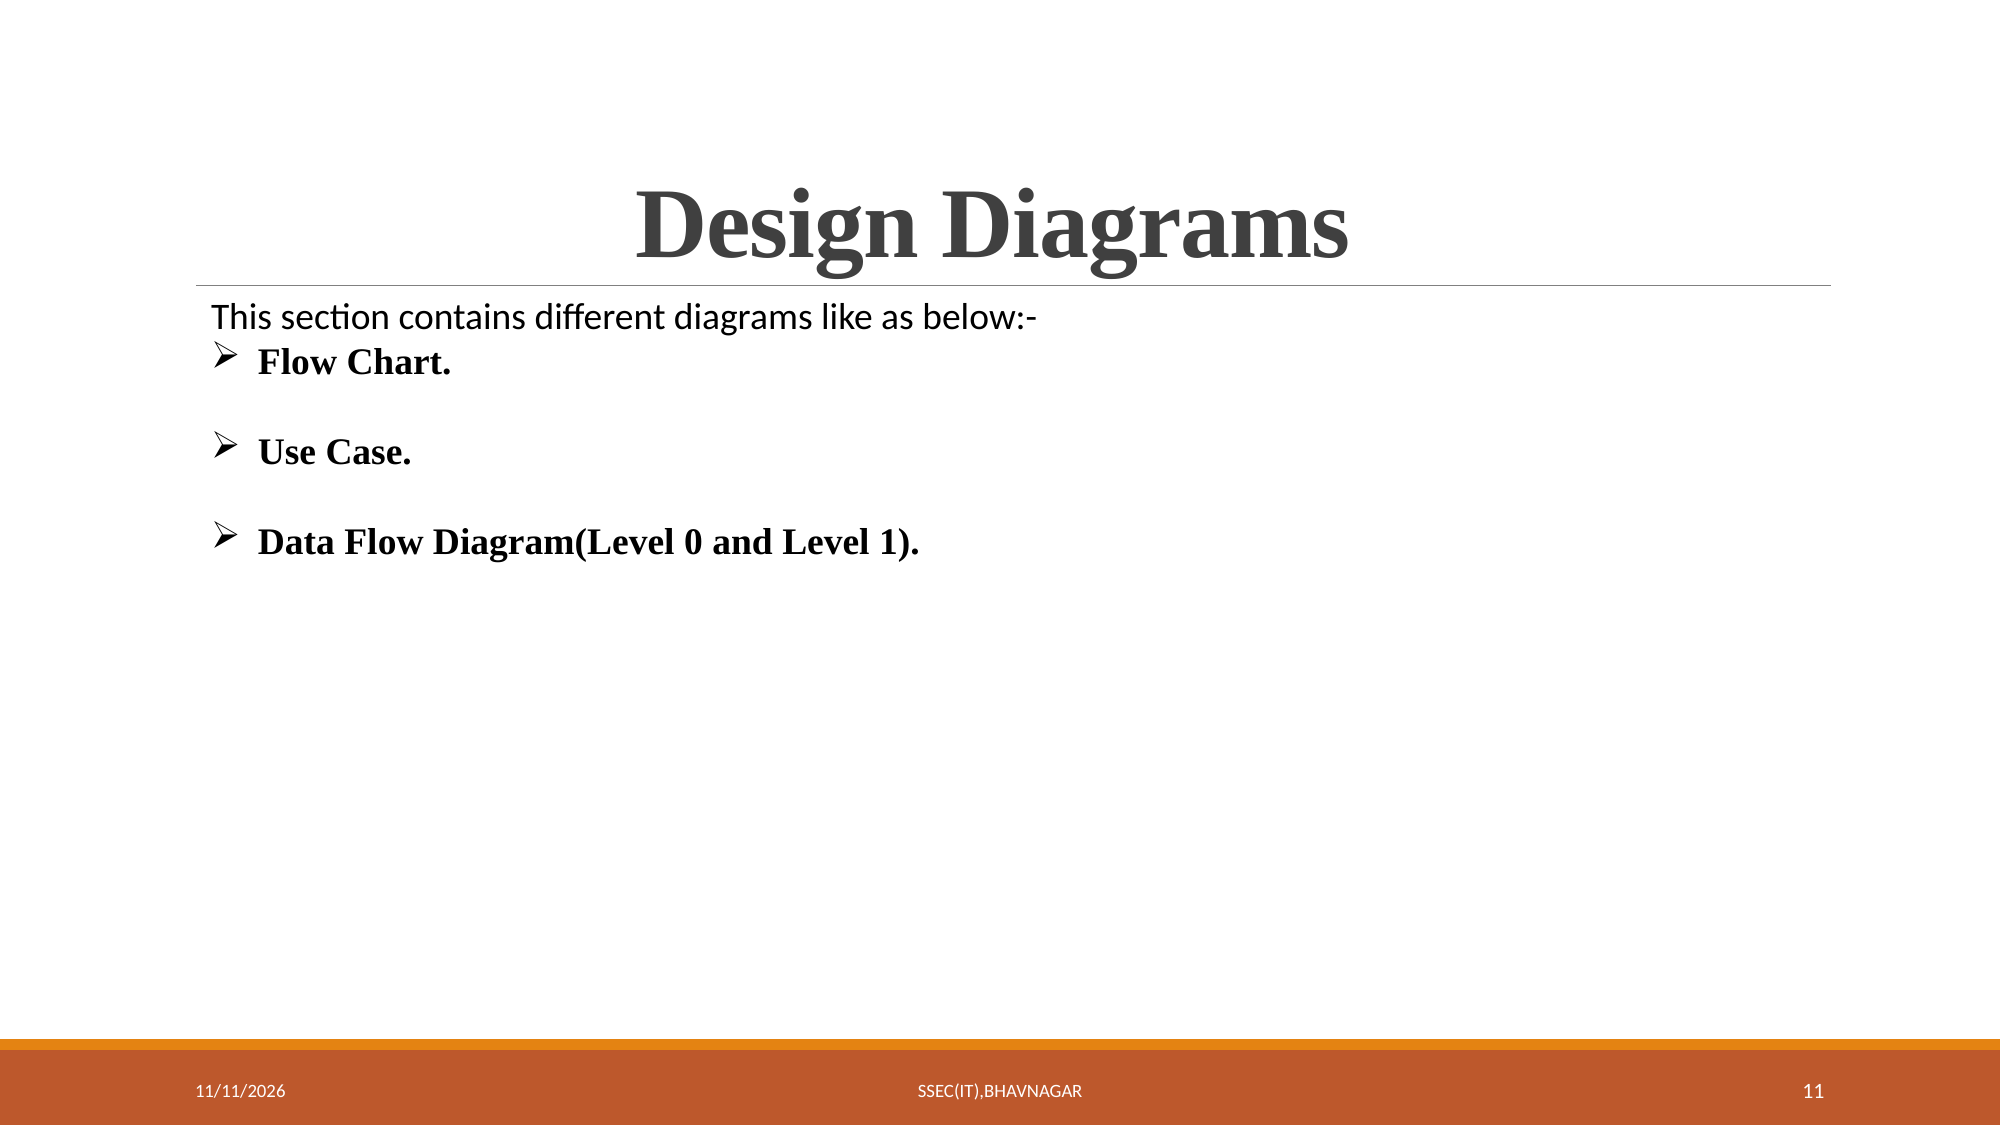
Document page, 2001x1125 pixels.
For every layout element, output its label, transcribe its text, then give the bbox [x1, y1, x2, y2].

slide_number 11 [1624, 1059, 1840, 1120]
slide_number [180, 1059, 586, 1120]
title Design Diagrams [180, 47, 1830, 285]
footer SSEC(IT),Bhavnagar [604, 1059, 1396, 1120]
text_box This section contains different diagrams like as below:- Flow Chart. Use Case. Data Flow Diagram(Level 0 and Level 1). [196, 284, 1830, 660]
